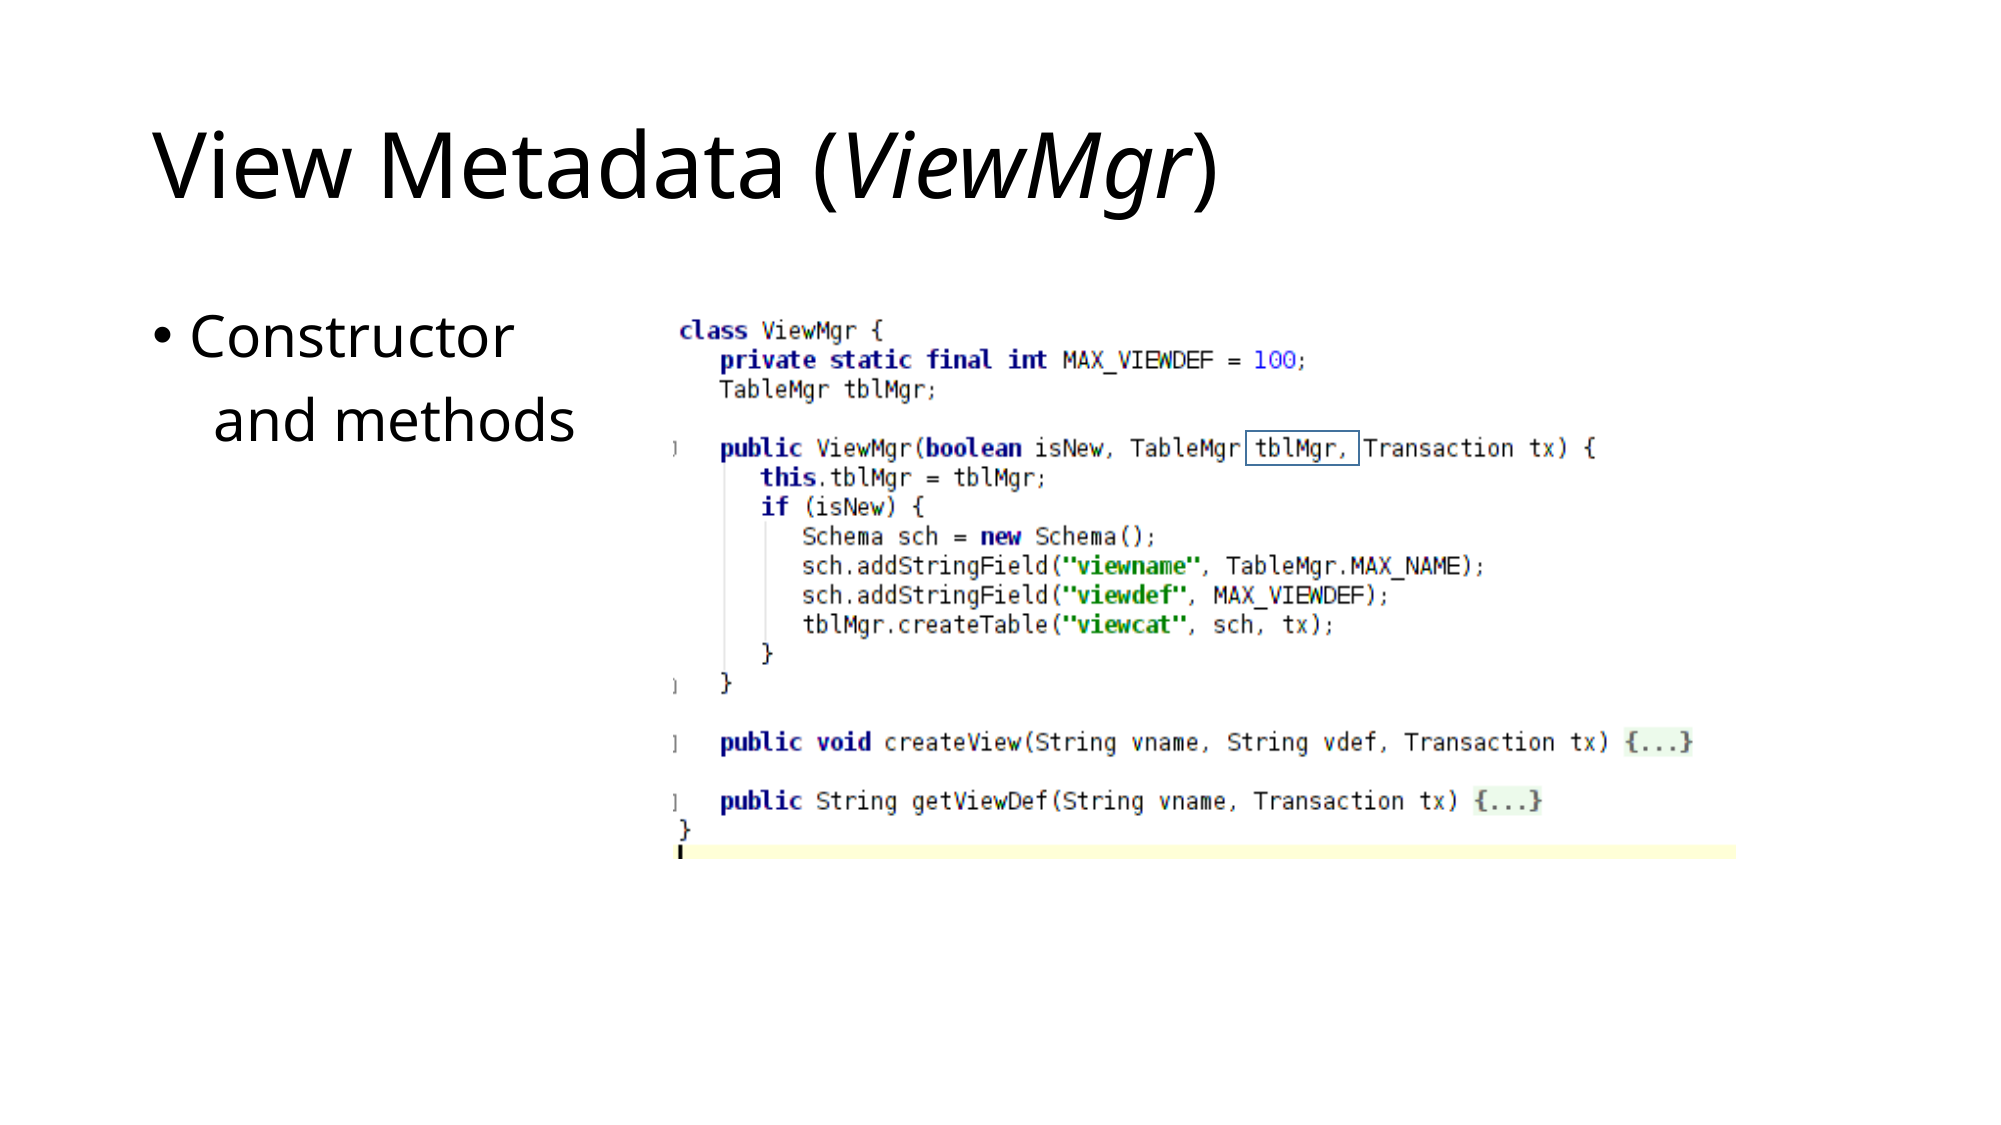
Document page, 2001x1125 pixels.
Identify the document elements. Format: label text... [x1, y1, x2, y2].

title View Metadata (ViewMgr) [137, 59, 1863, 278]
list Constructor and methods [137, 299, 1863, 1014]
picture [673, 316, 1736, 859]
